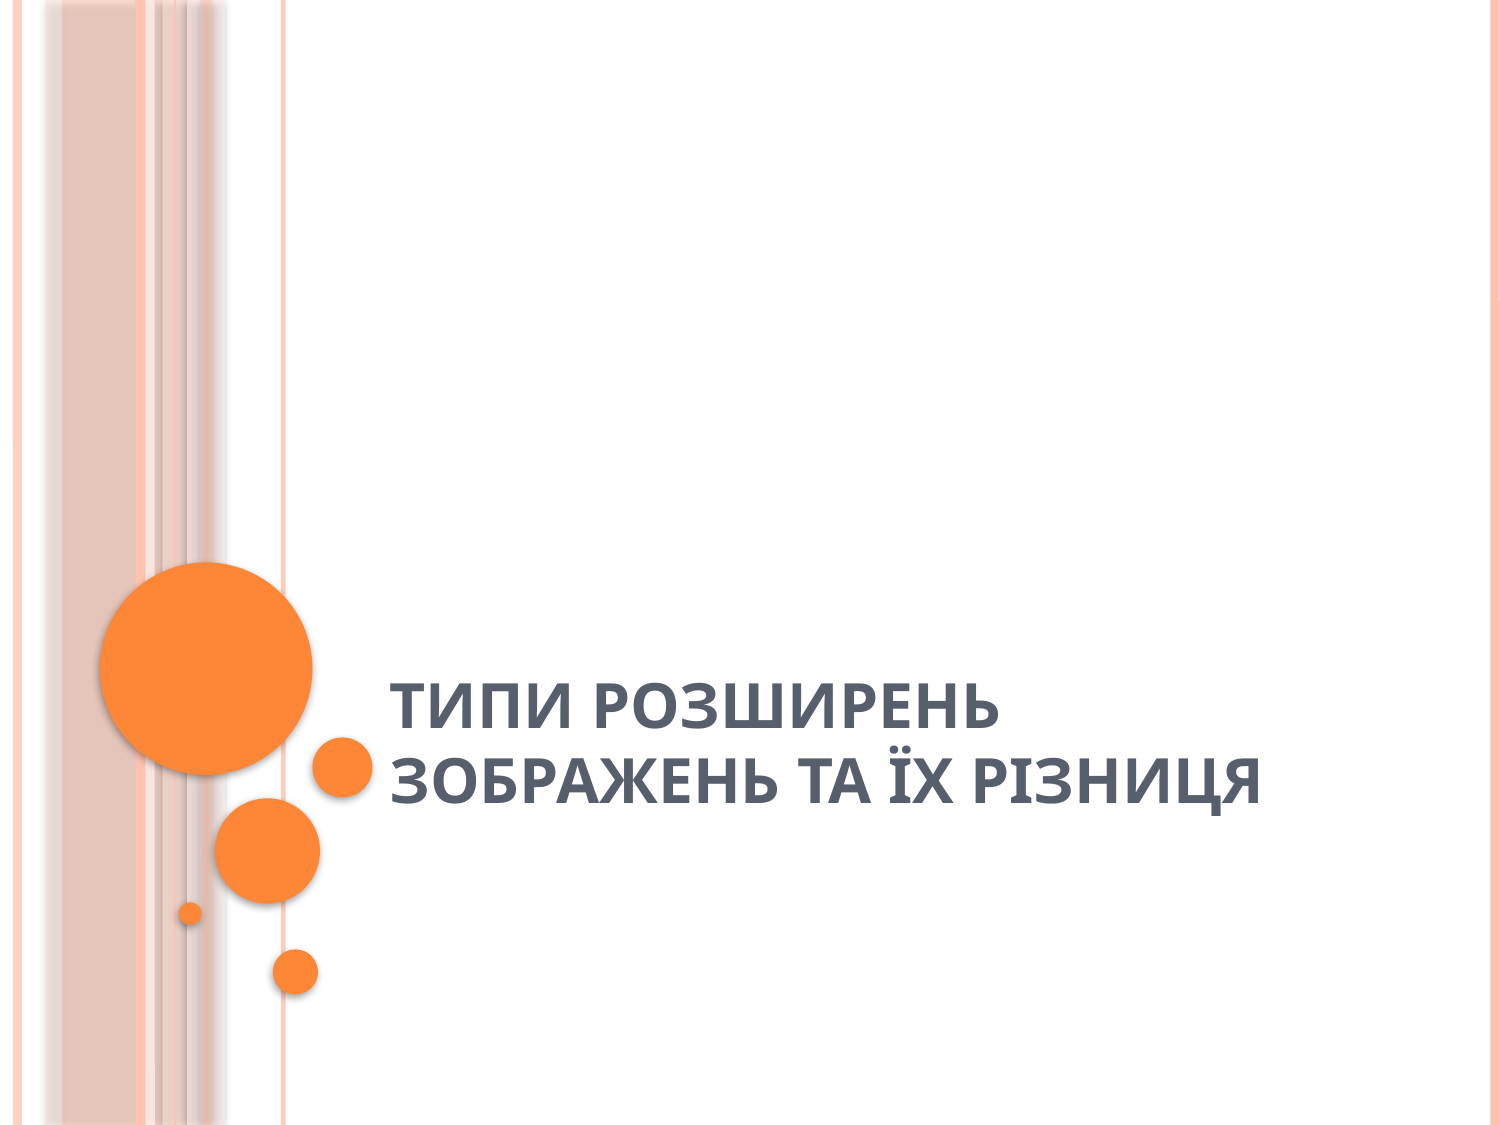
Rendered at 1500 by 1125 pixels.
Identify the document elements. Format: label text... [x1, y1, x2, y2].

title Типи розширень зображень та їх різниця [375, 512, 1388, 824]
